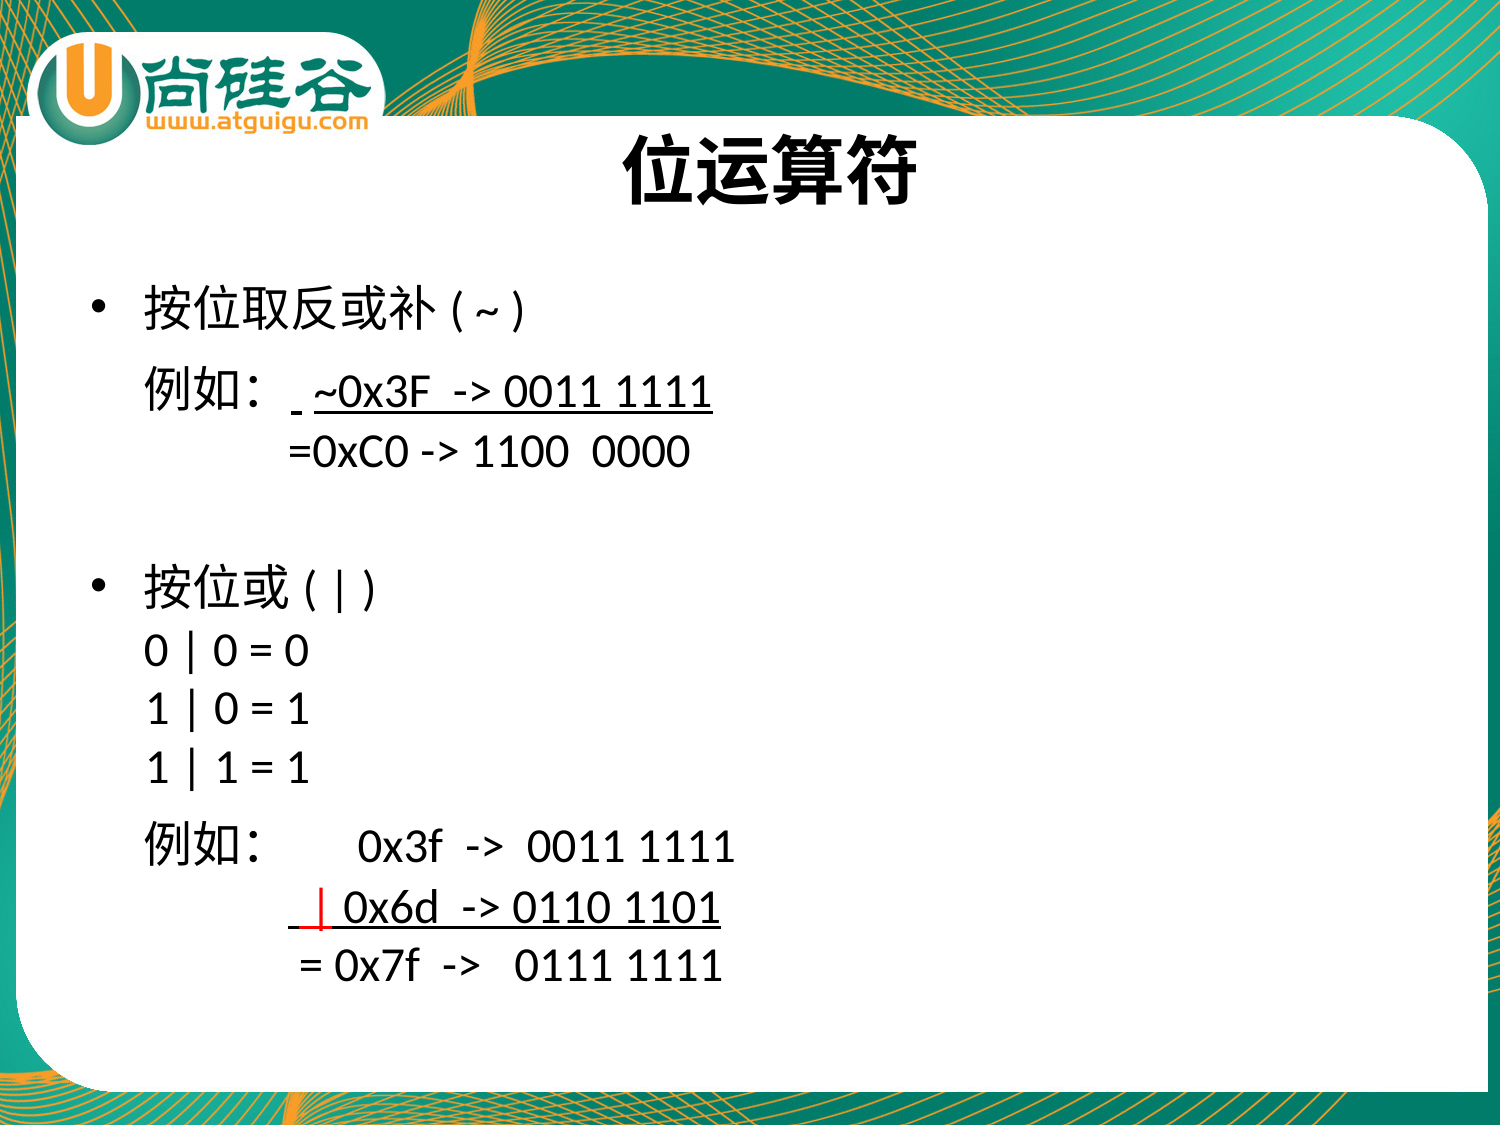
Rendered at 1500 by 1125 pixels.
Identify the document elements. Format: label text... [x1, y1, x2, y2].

picture [0, 0, 1500, 1125]
list 按位取反或补( ~ ) 例如： ~0x3F -> 0011 1111 =0xC0 -> 1100 0000 按位或( | ) 0 | 0 = 0 1 | 0 = 1 1 | 1 = 1 例如： 0x3f -> 0011 1111 | 0x6d -> 0110 1101 = 0x7f -> 0111 1111 [75, 262, 1425, 1005]
title 位运算符 [407, 101, 1133, 231]
